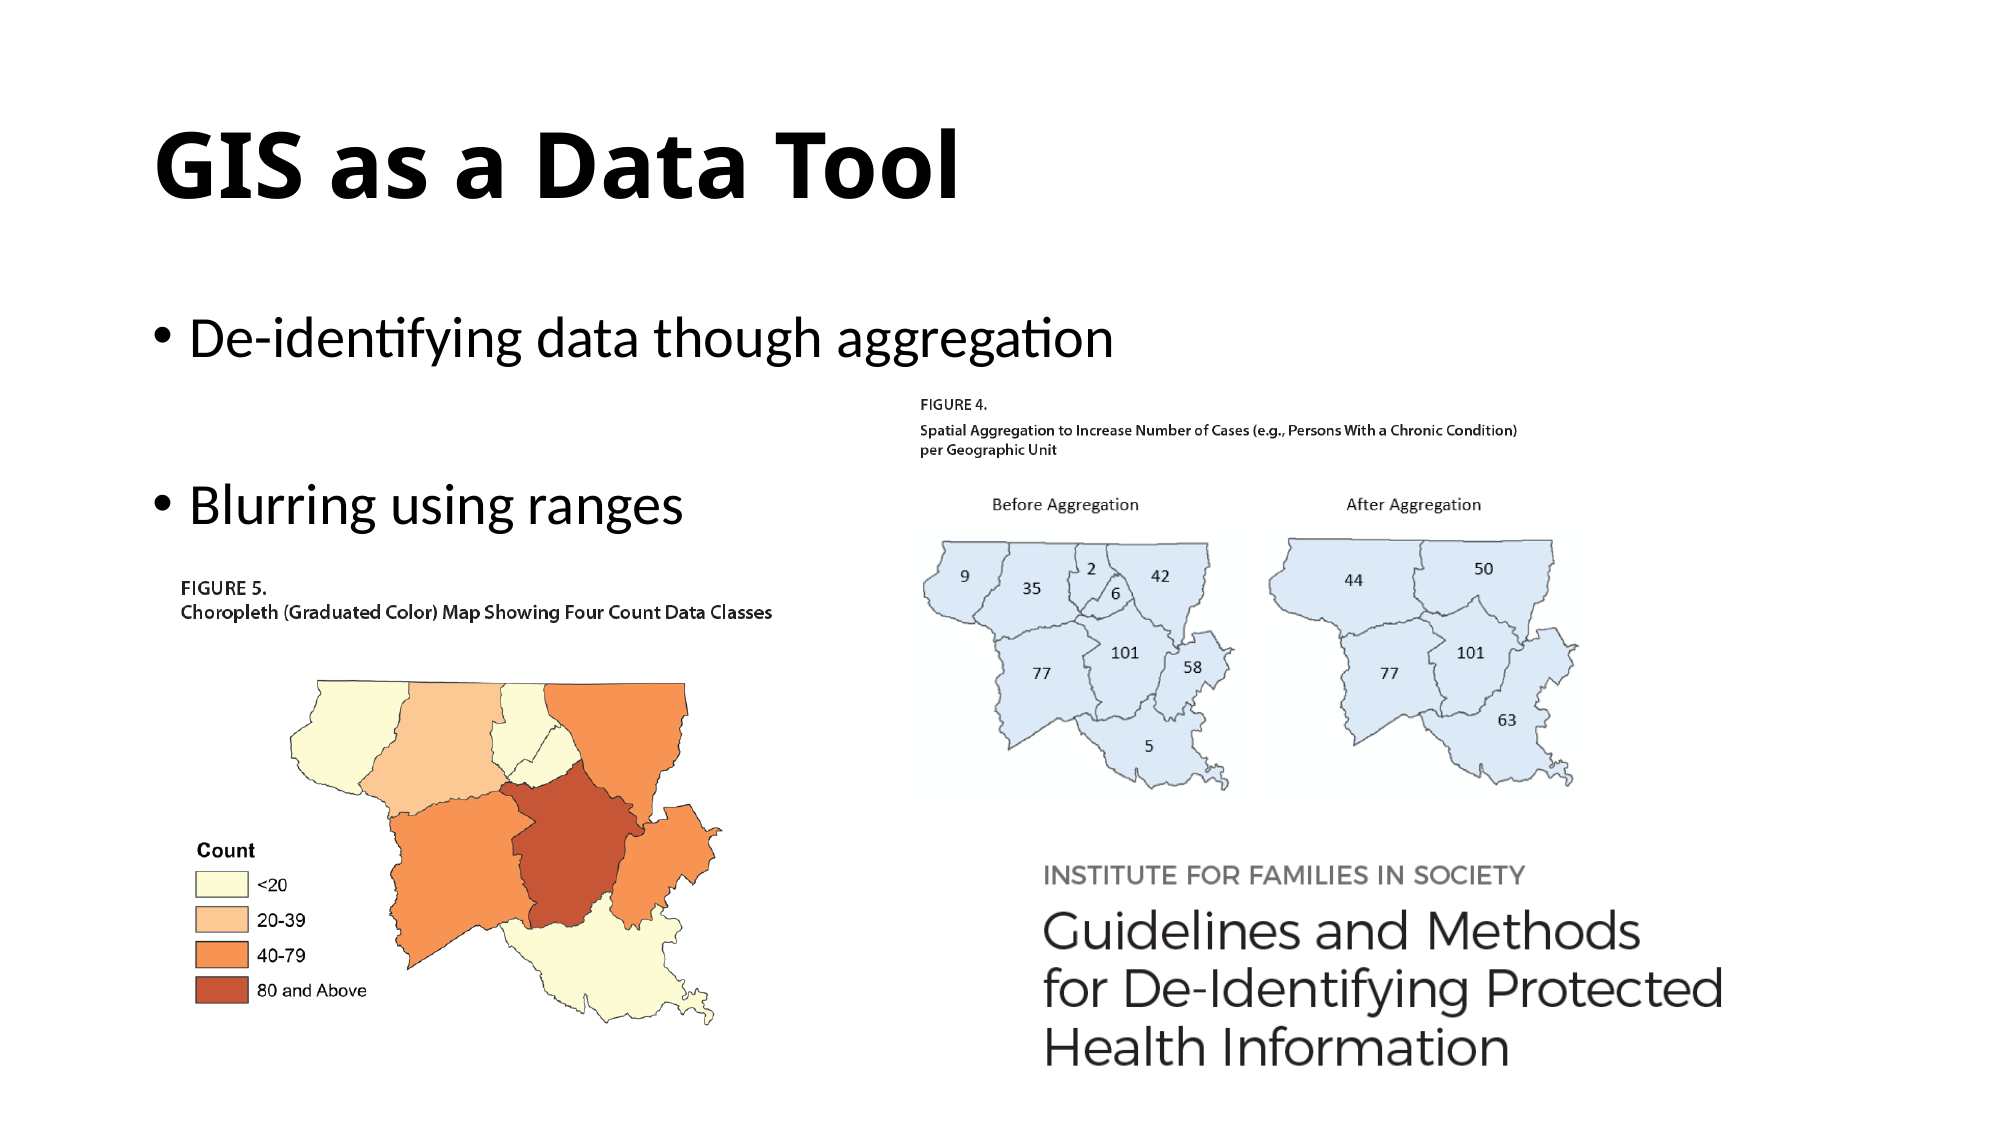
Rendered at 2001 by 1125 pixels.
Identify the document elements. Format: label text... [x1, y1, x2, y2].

picture [1015, 830, 1744, 1095]
picture [146, 556, 804, 1044]
list De-identifying data though aggregation Blurring using ranges [137, 299, 1863, 1014]
title GIS as a Data Tool [137, 59, 1863, 278]
picture [875, 380, 1624, 809]
